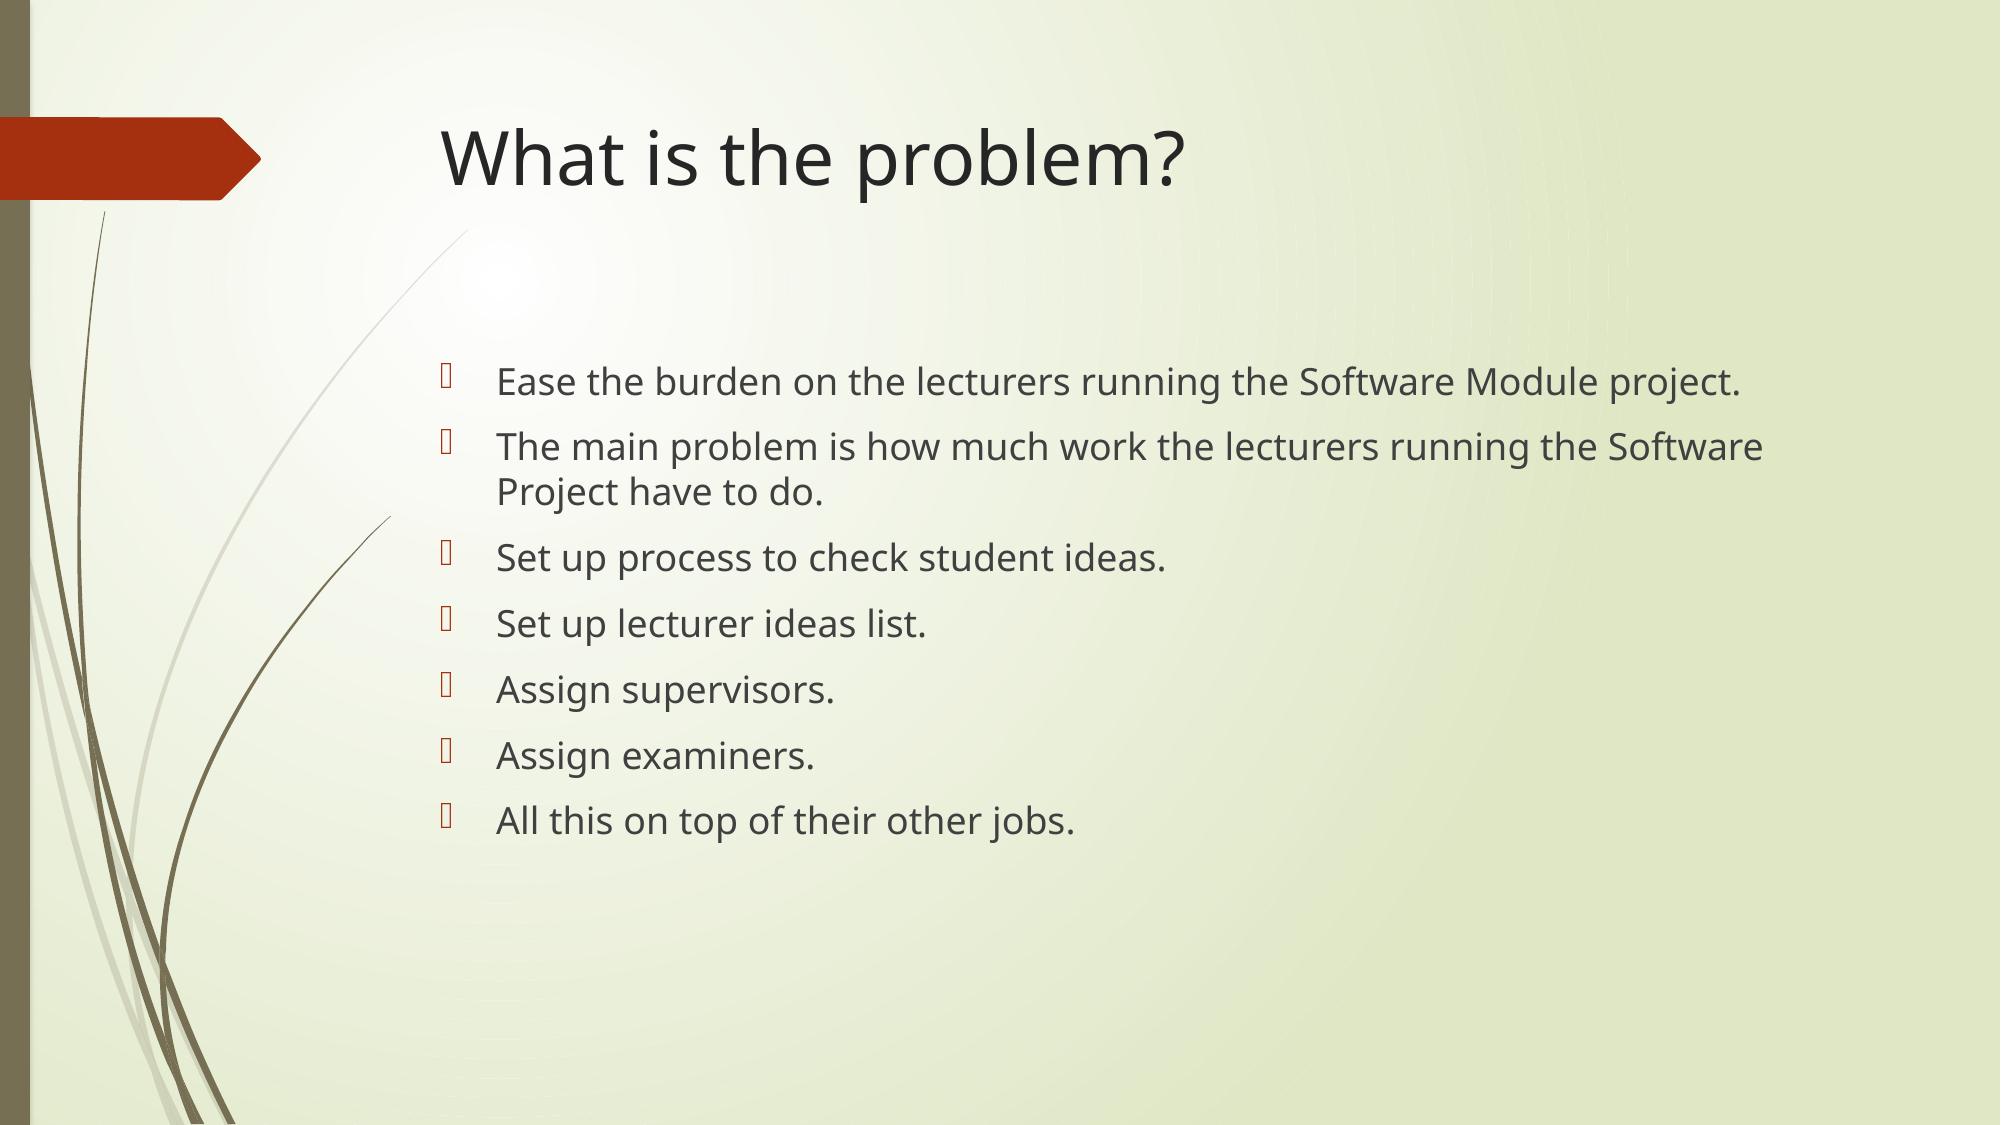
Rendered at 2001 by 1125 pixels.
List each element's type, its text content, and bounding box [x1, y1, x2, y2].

list Ease the burden on the lecturers running the Software Module project. The main problem is how much work the lecturers running the Software Project have to do. Set up process to check student ideas. Set up lecturer ideas list. Assign supervisors. Assign examiners. All this on top of their other jobs. [424, 350, 1888, 970]
title What is the problem? [425, 102, 1888, 313]
